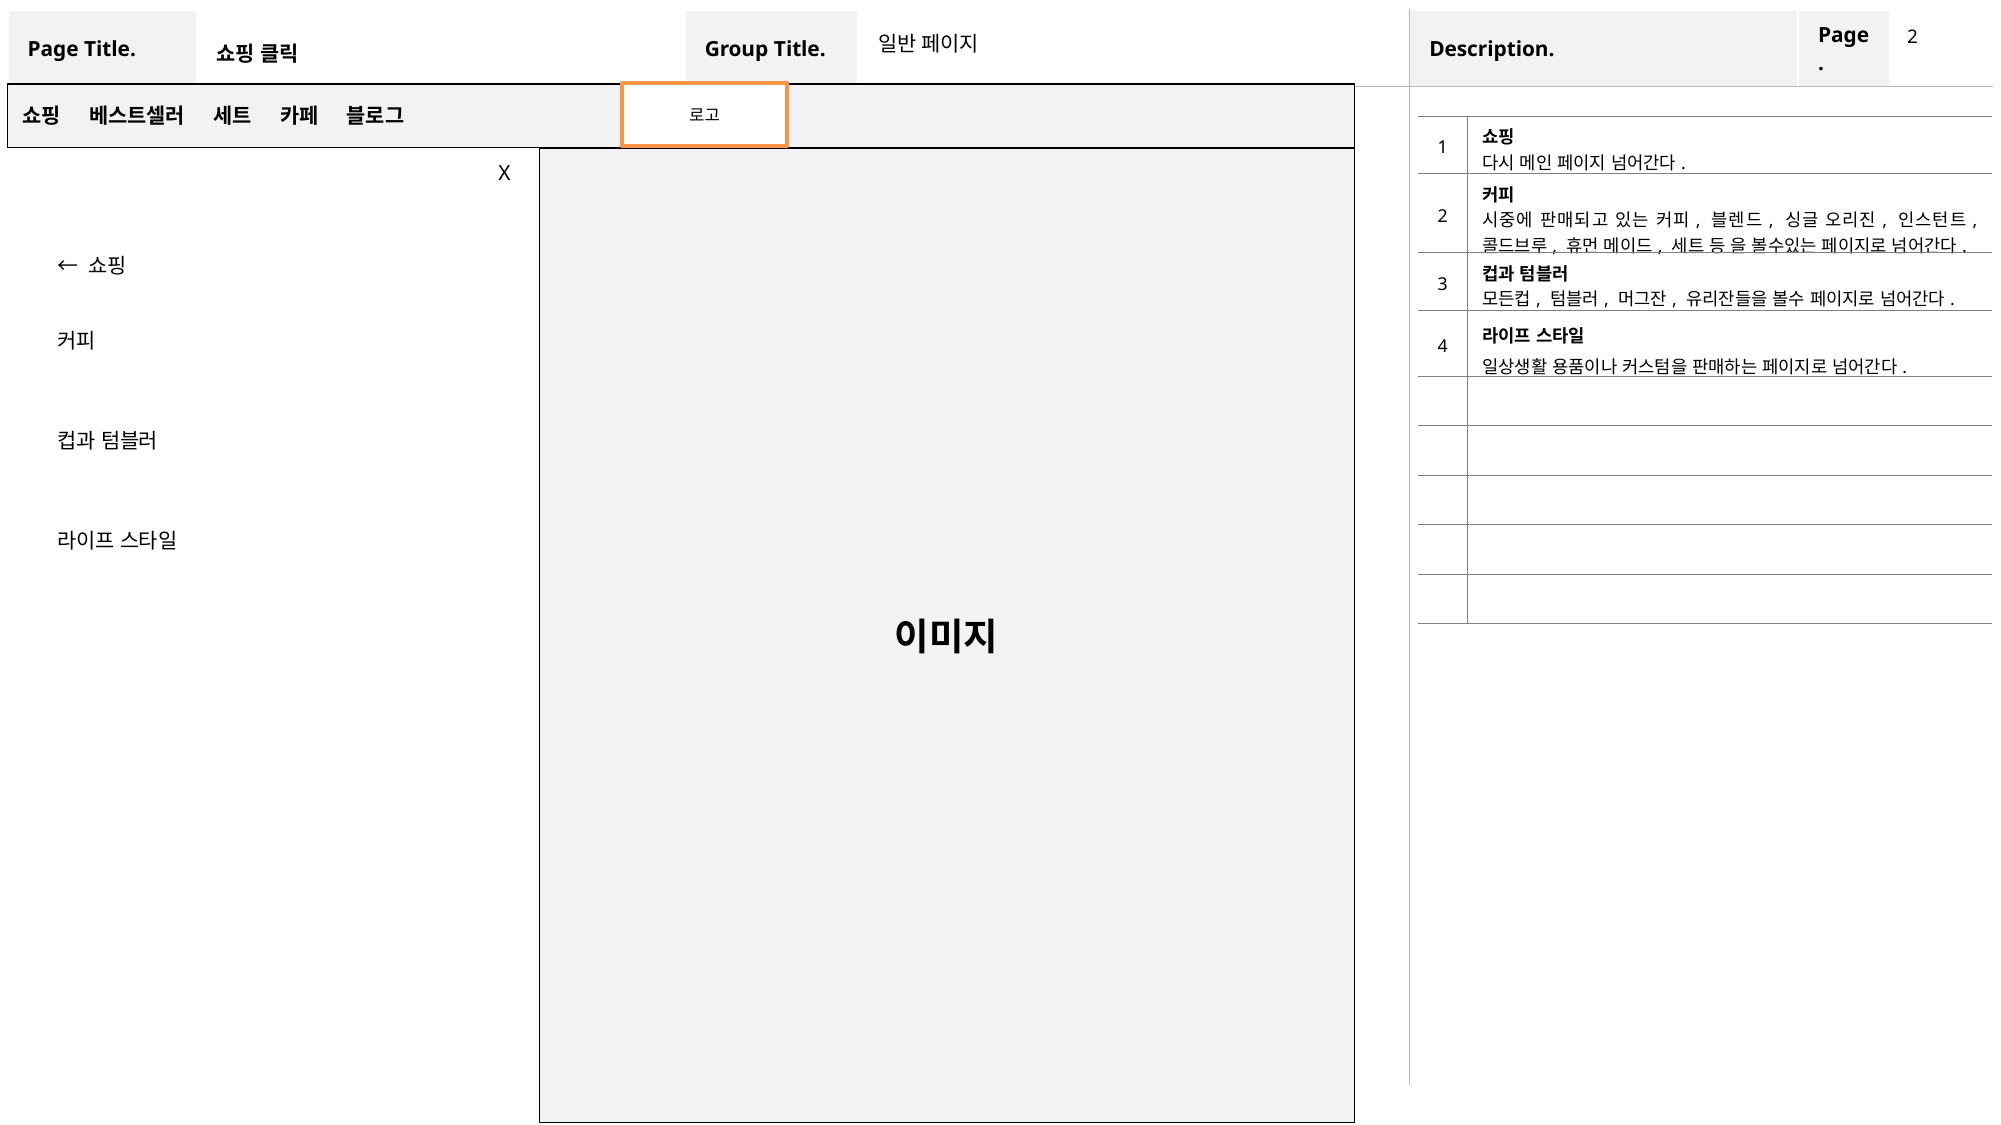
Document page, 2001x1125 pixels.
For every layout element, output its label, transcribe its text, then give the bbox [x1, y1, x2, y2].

table_cell [1468, 575, 1992, 623]
text_box ← 쇼핑 커피 컵과 텀블러 라이프 스타일 [42, 245, 221, 586]
table_cell [1468, 426, 1992, 475]
table_cell 4 [1418, 311, 1467, 376]
table_cell [1468, 476, 1992, 524]
text_box X [483, 151, 525, 192]
text_box 쇼핑 베스트셀러 세트 카페 블로그 [6, 82, 1356, 149]
table_cell [1468, 525, 1992, 574]
table_cell [1418, 525, 1467, 574]
table_header 1 [1418, 117, 1467, 173]
table_cell [1418, 377, 1467, 425]
table_cell 커피 시중에 판매되고 있는 커피, 블렌드, 싱글 오리진, 인스턴트, 콜드브루, 휴먼 메이드, 세트 등 을 볼수있는 페이지로 넘어간다. [1468, 174, 1992, 252]
table_cell 컵과 텀블러 모든컵, 텀블러, 머그잔, 유리잔들을 볼수 페이지로 넘어간다. [1468, 253, 1992, 310]
text_box 로고 [620, 81, 789, 148]
text_box 2 [1892, 17, 2000, 58]
table_cell 라이프 스타일 일상생활 용품이나 커스텀을 판매하는 페이지로 넘어간다. [1468, 311, 1992, 376]
table_header 쇼핑 다시 메인 페이지 넘어간다. [1468, 117, 1992, 173]
table_cell [1418, 426, 1467, 475]
table_cell [1468, 377, 1992, 425]
table_cell [1418, 575, 1467, 623]
text_box 일반 페이지 [863, 22, 994, 63]
text_box 쇼핑 클릭 [201, 33, 314, 73]
text_box 이미지 [537, 149, 1356, 1124]
table_cell 2 [1418, 174, 1467, 252]
table_cell 3 [1418, 253, 1467, 310]
table_cell [1418, 476, 1467, 524]
